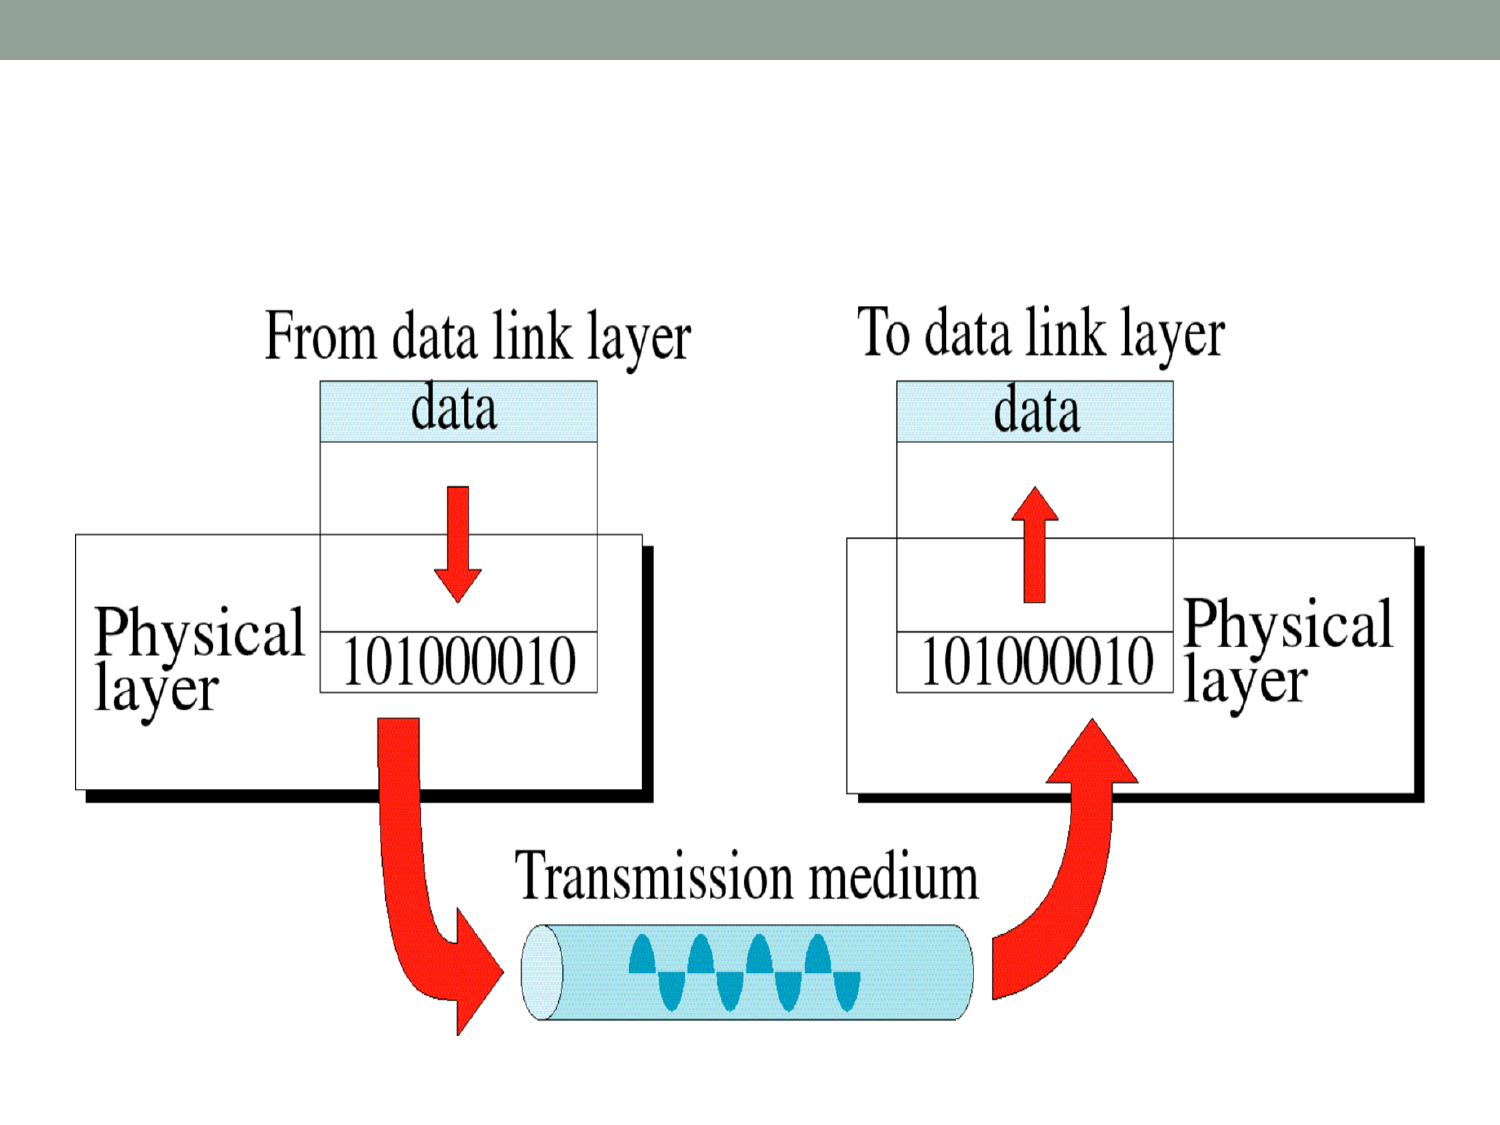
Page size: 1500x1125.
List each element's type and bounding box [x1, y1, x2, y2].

list [74, 289, 1426, 1036]
